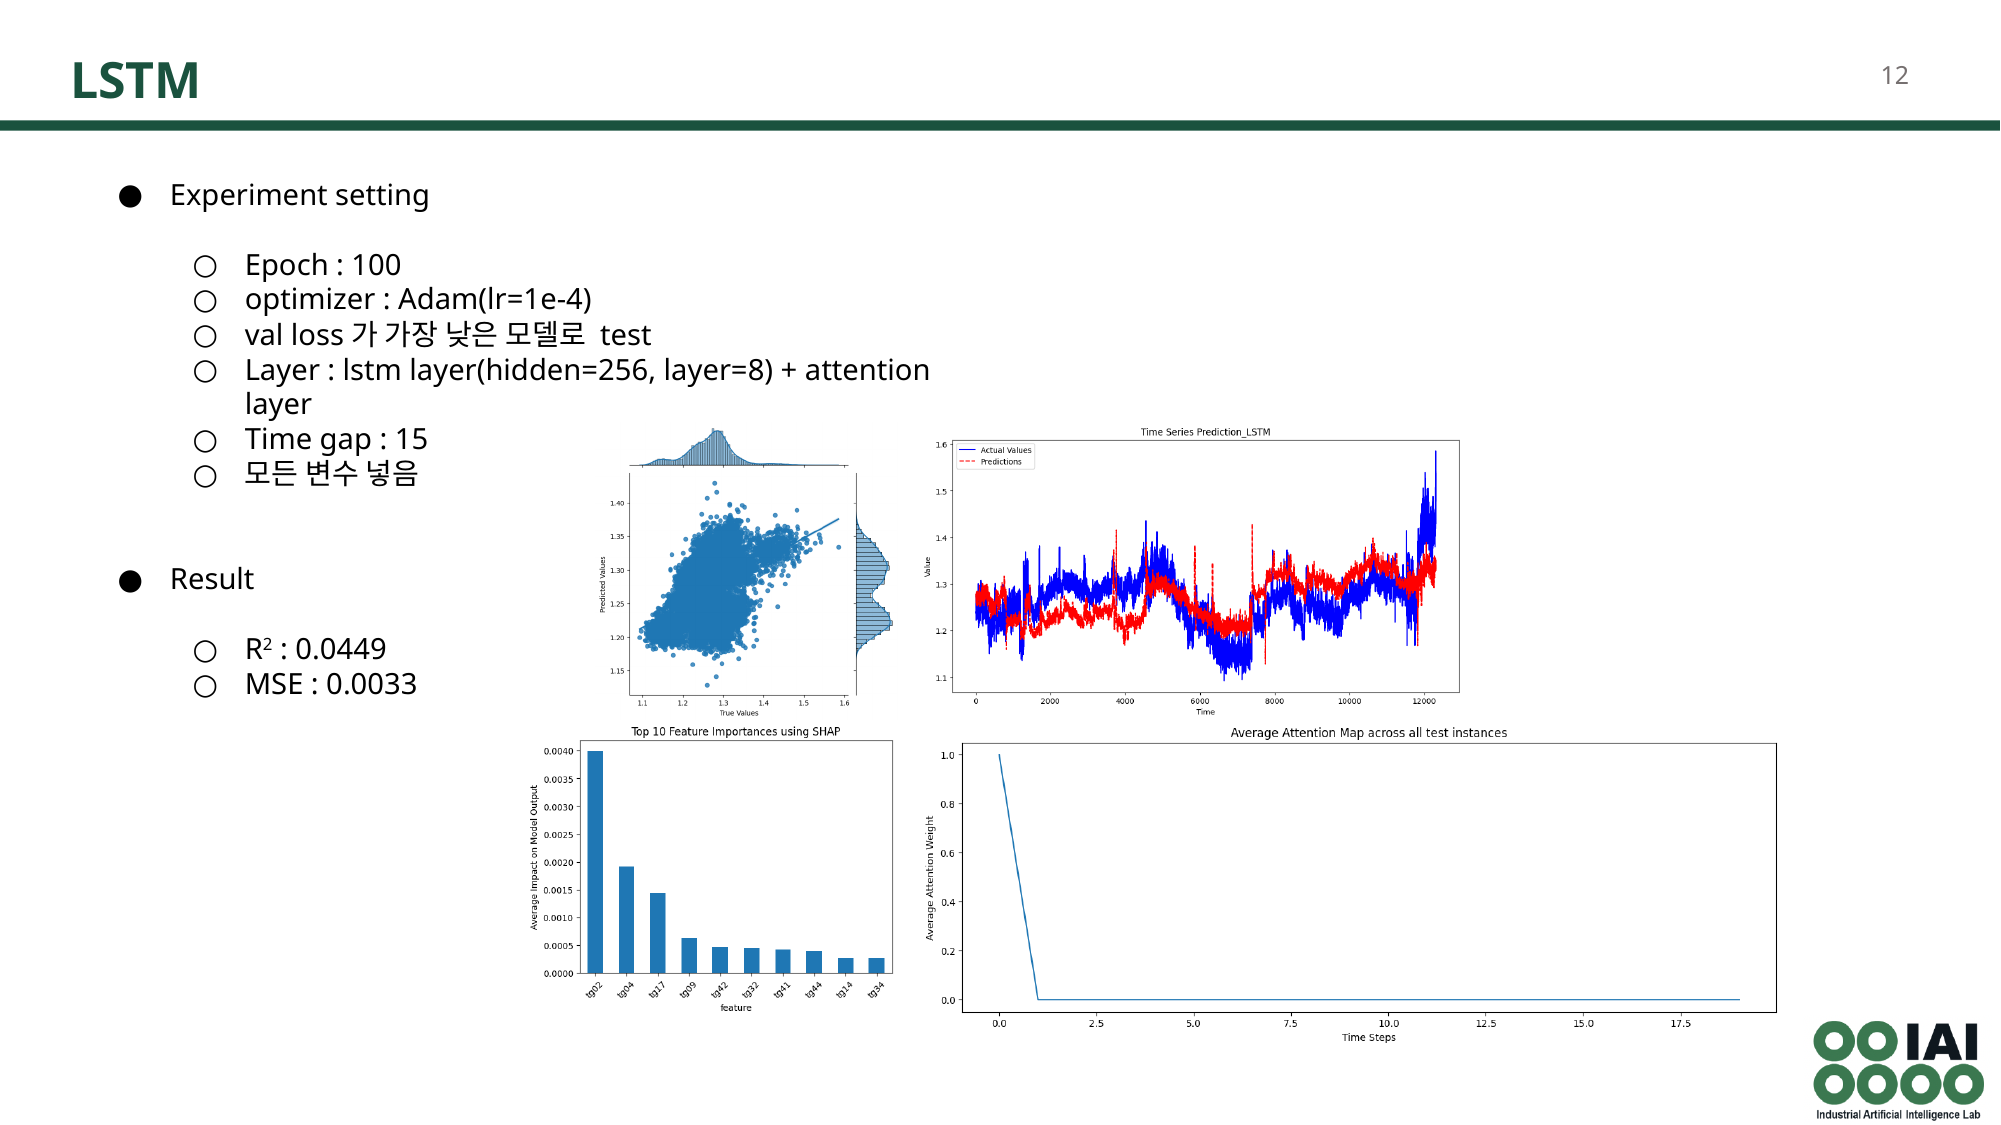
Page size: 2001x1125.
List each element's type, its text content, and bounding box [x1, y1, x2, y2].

picture [919, 422, 1783, 1049]
picture [1803, 1015, 1992, 1125]
picture [524, 422, 898, 1018]
text_box Experiment setting Epoch : 100 optimizer : Adam(lr=1e-4) val loss가 가장 낮은 모델로 test Layer : lstm layer(hidden=256, layer=8) + attention layer Time gap : 15 모든 변수 넣음 Result R2 : 0.0449 MSE : 0.0033 [79, 160, 1016, 1063]
title LSTM [68, 46, 1760, 237]
